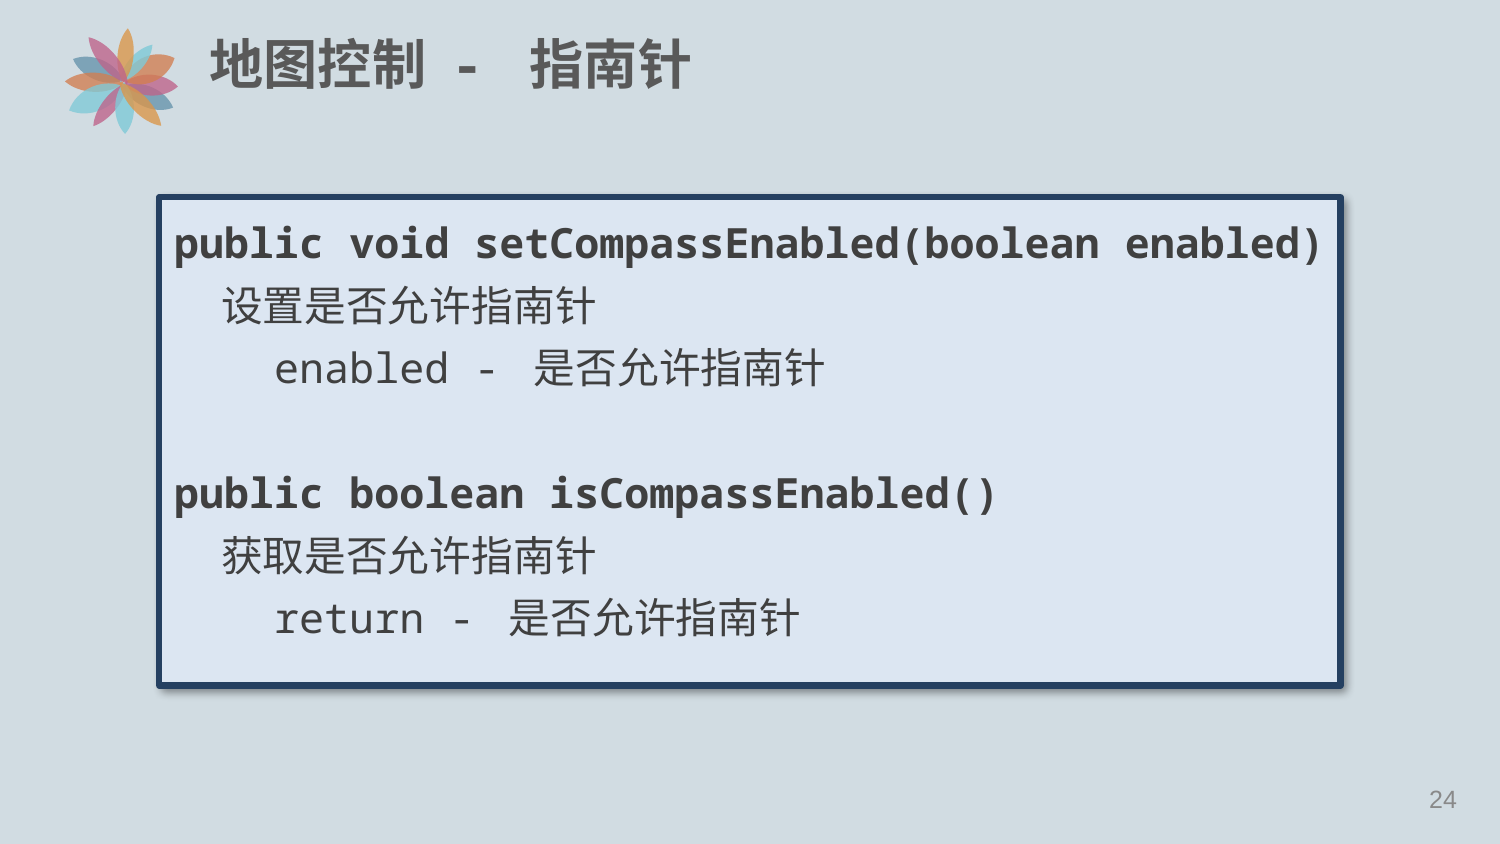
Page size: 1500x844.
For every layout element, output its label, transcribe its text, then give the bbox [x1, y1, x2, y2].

title 地图控制 - 指南针 [194, 23, 1379, 140]
text_box public void setCompassEnabled(boolean enabled) 设置是否允许指南针 enabled - 是否允许指南针 public boolean isCompassEnabled() 获取是否允许指南针 return - 是否允许指南针 [159, 197, 1341, 686]
slide_number 23 [1364, 776, 1473, 822]
